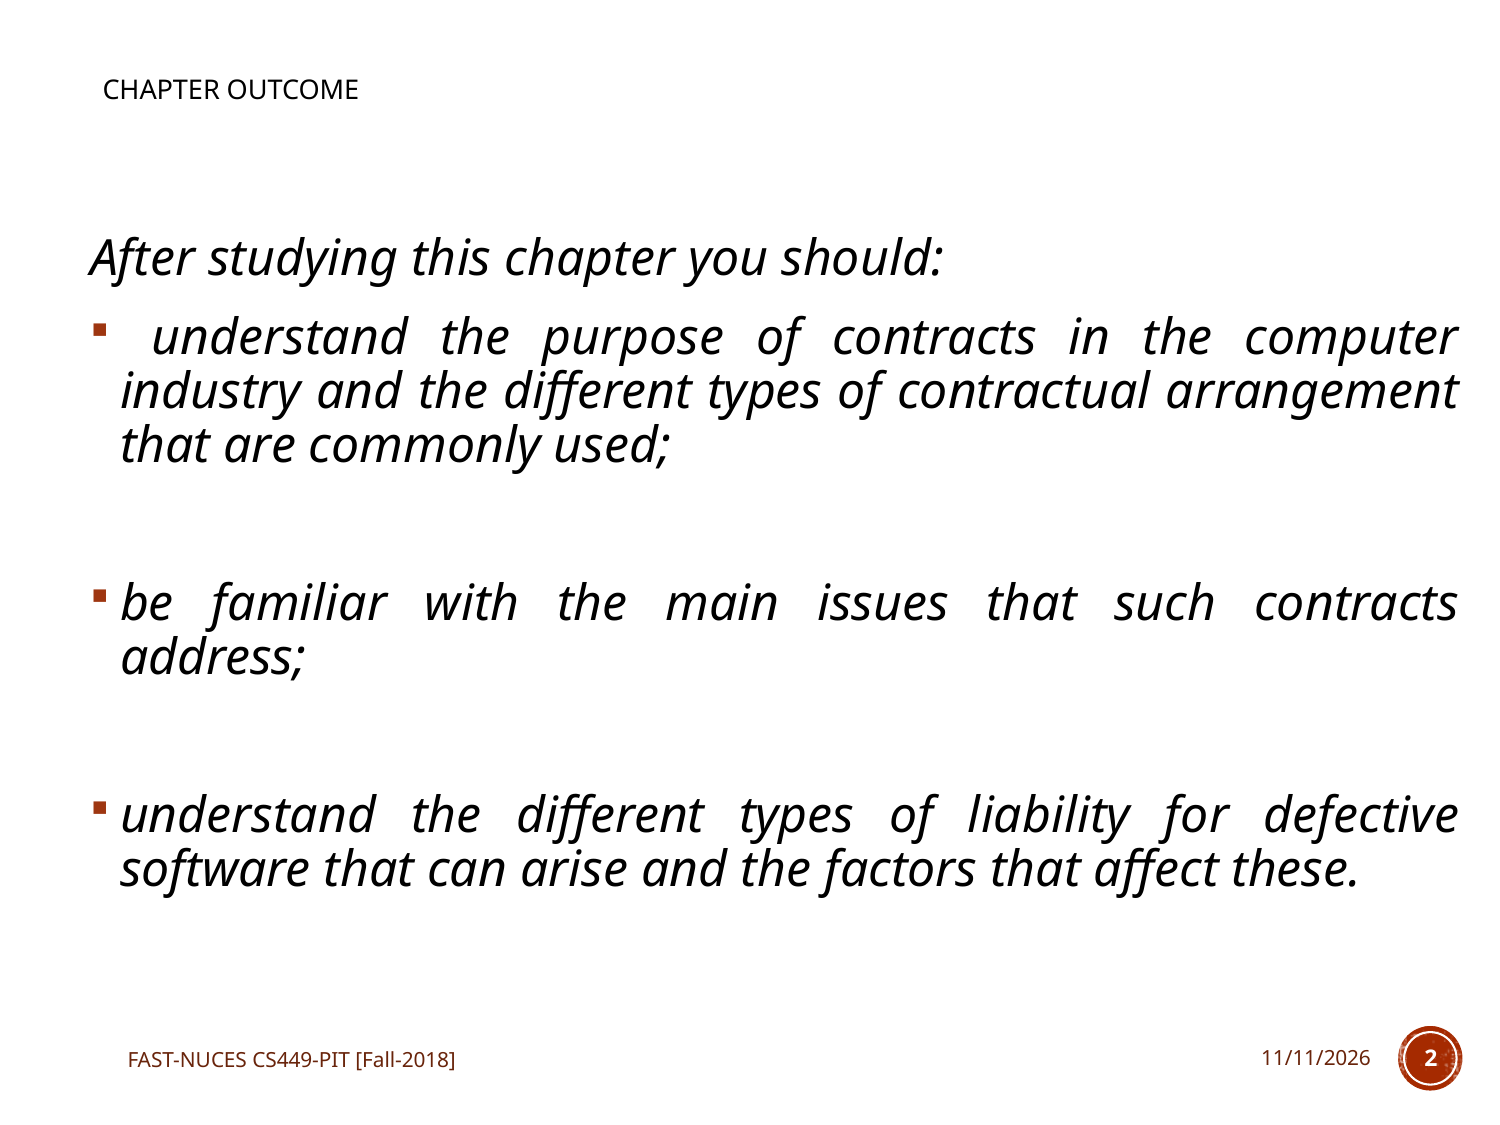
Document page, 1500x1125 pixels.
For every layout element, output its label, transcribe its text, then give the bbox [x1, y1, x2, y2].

footer FAST-NUCES CS449-PIT [Fall-2018] [112, 1028, 891, 1089]
title Chapter Outcome [87, 0, 1438, 113]
slide_number 2 [1391, 1028, 1471, 1089]
list After studying this chapter you should: understand the purpose of contracts in the computer industry and the different types of contractual arrangement that are commonly used; be familiar with the main issues that such contracts address; understand the different types of liability for defective software that can arise and the factors that affect these. [75, 224, 1475, 1075]
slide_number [982, 1028, 1386, 1089]
